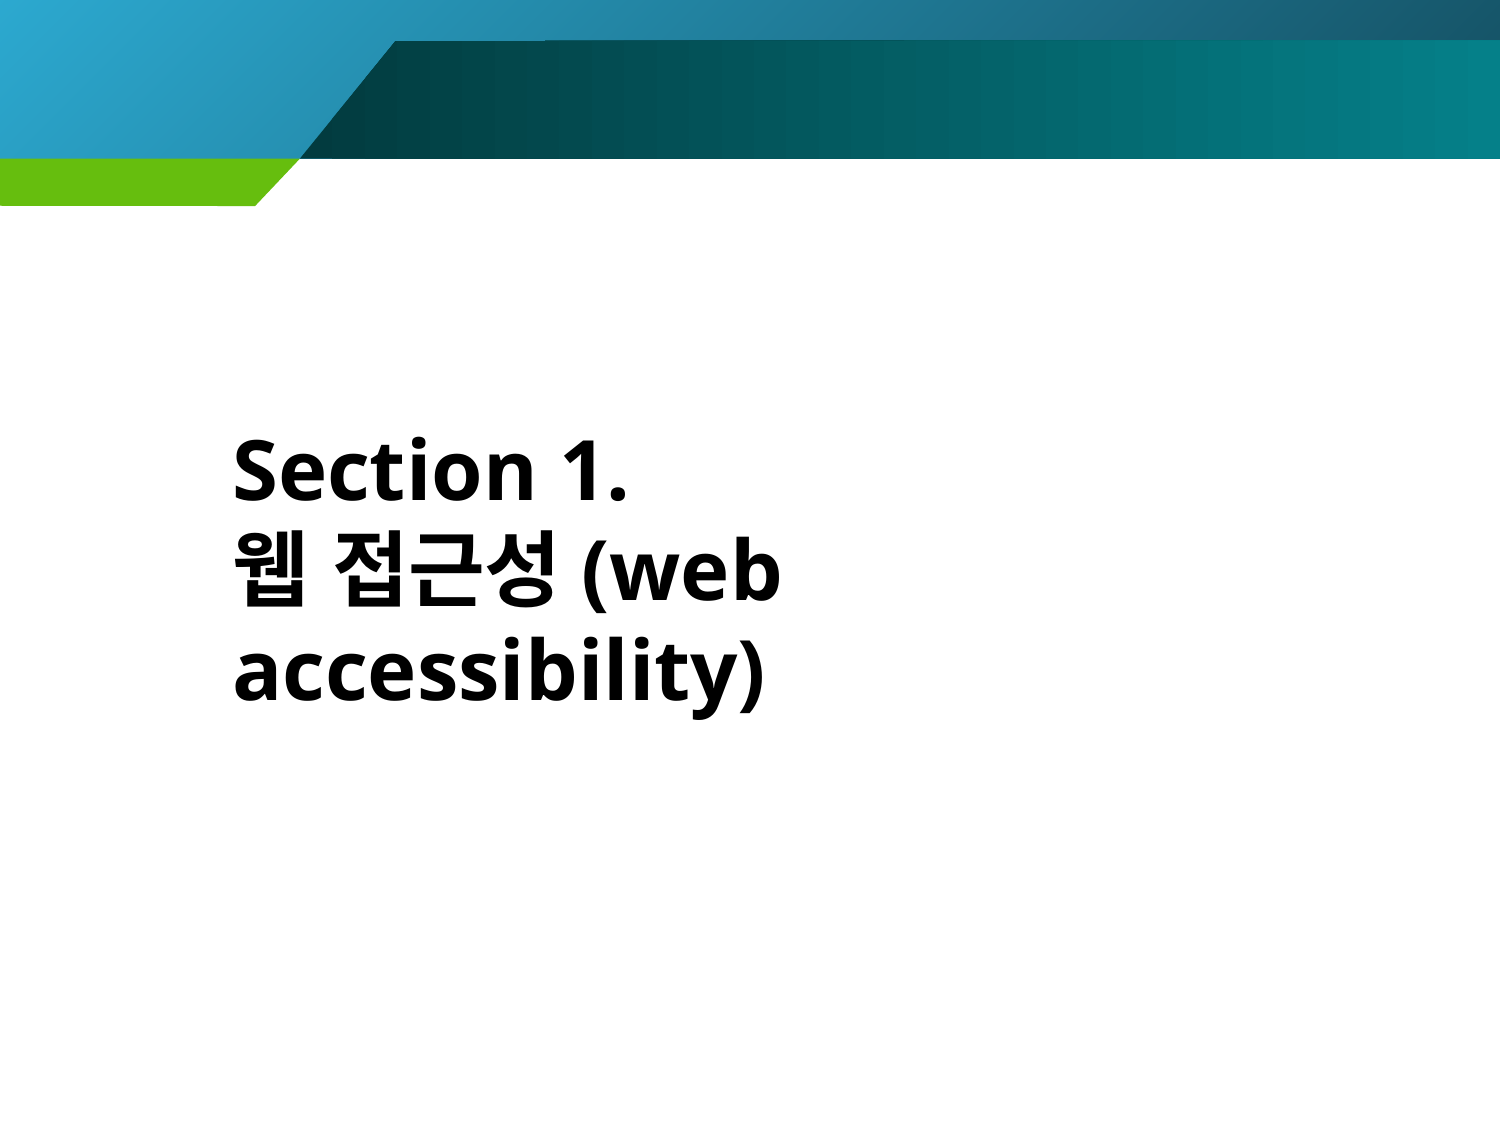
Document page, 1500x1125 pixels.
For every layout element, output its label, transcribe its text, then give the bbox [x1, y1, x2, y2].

title Section 1. 웹 접근성(web accessibility) [216, 472, 1337, 762]
